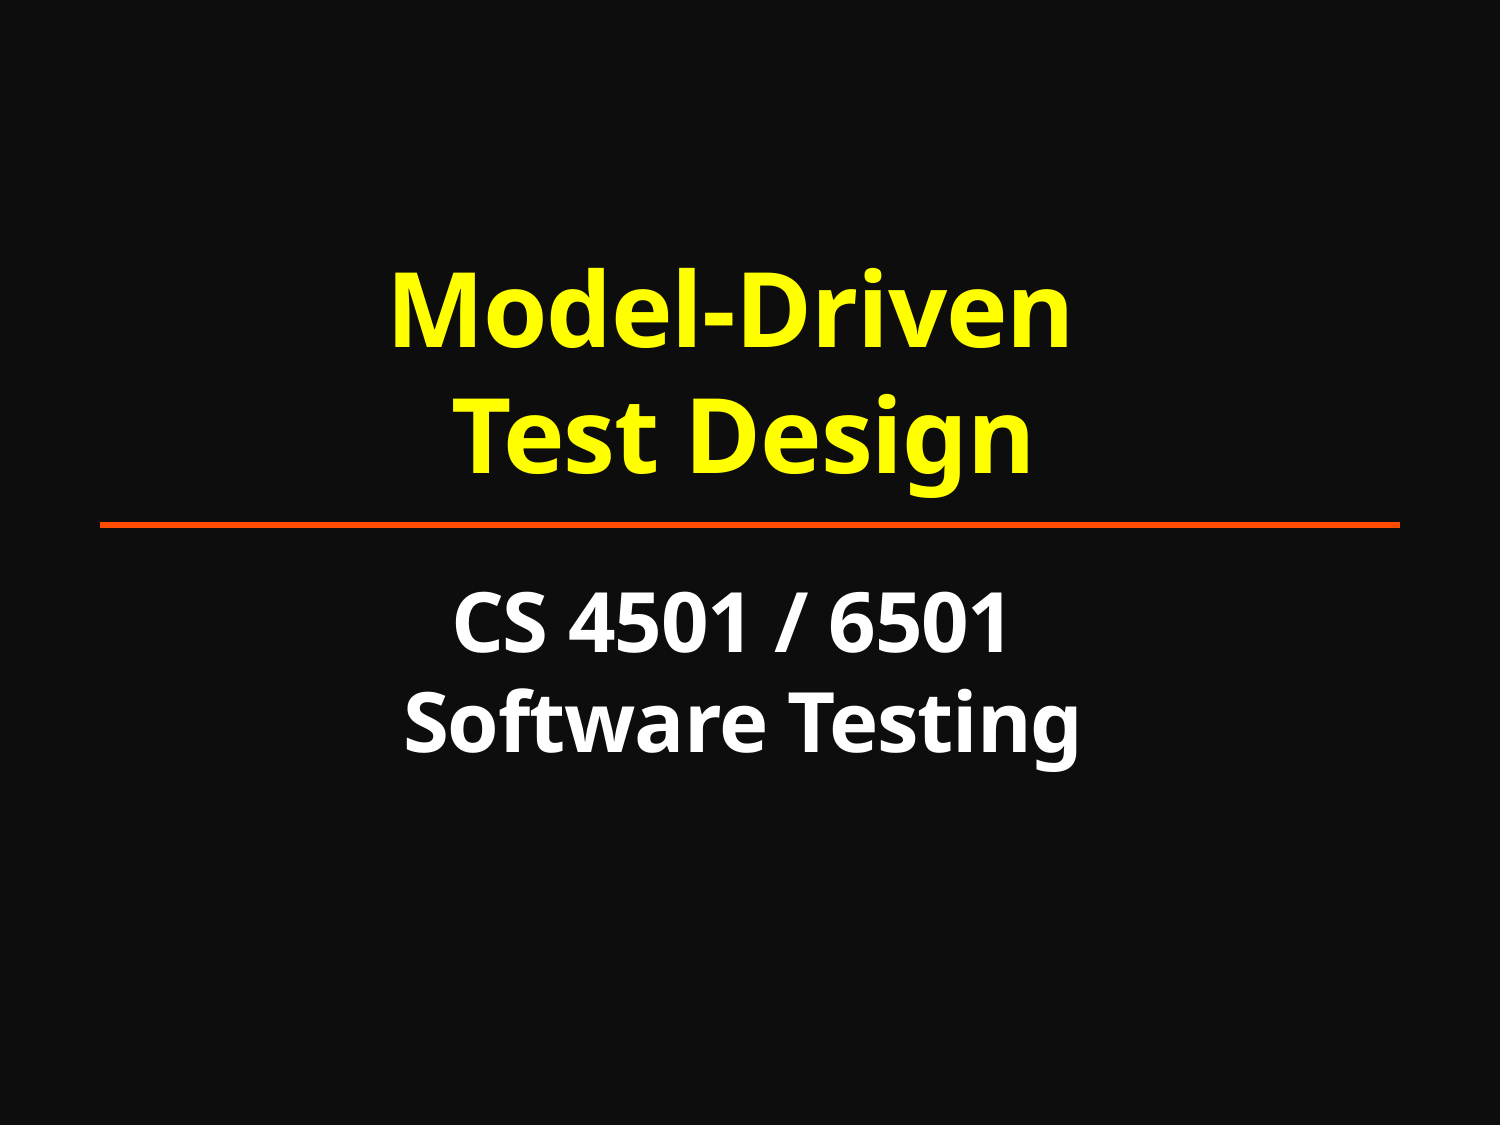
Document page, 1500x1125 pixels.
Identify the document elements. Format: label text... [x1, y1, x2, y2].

title Model-Driven Test Design CS 4501 / 6501 Software Testing [0, 125, 1500, 888]
